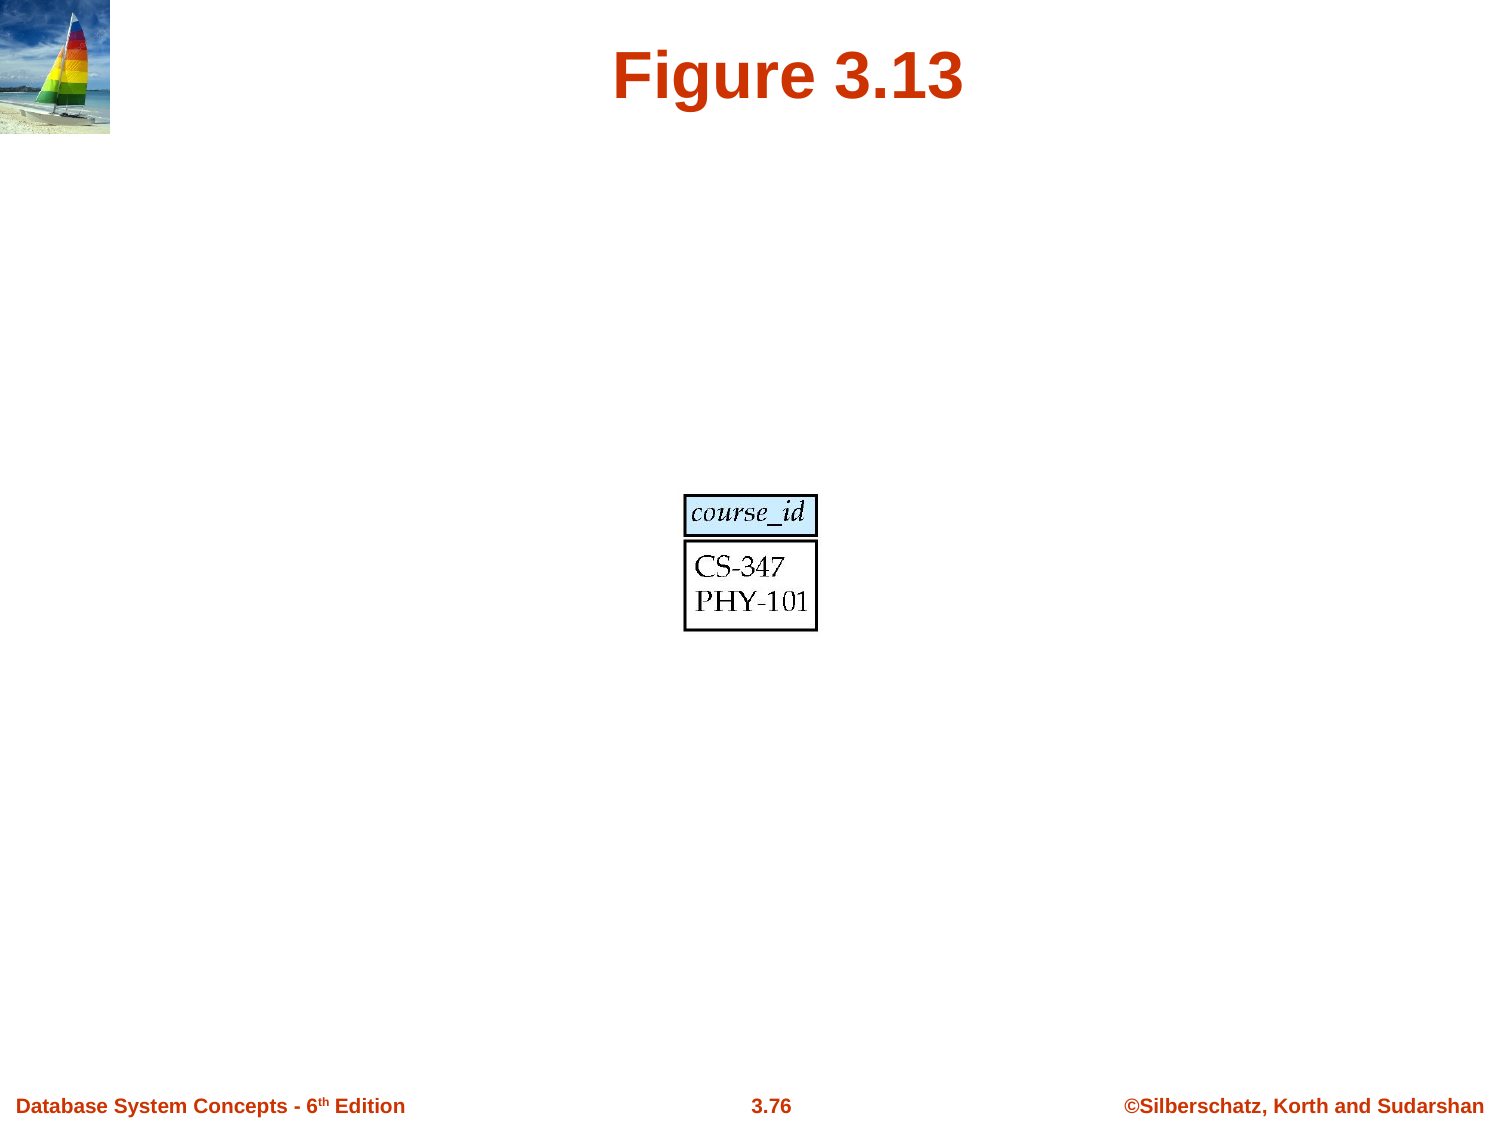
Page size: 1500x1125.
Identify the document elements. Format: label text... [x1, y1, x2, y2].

title Figure 3.13 [126, 19, 1451, 120]
picture [677, 490, 822, 635]
picture [0, 0, 110, 134]
